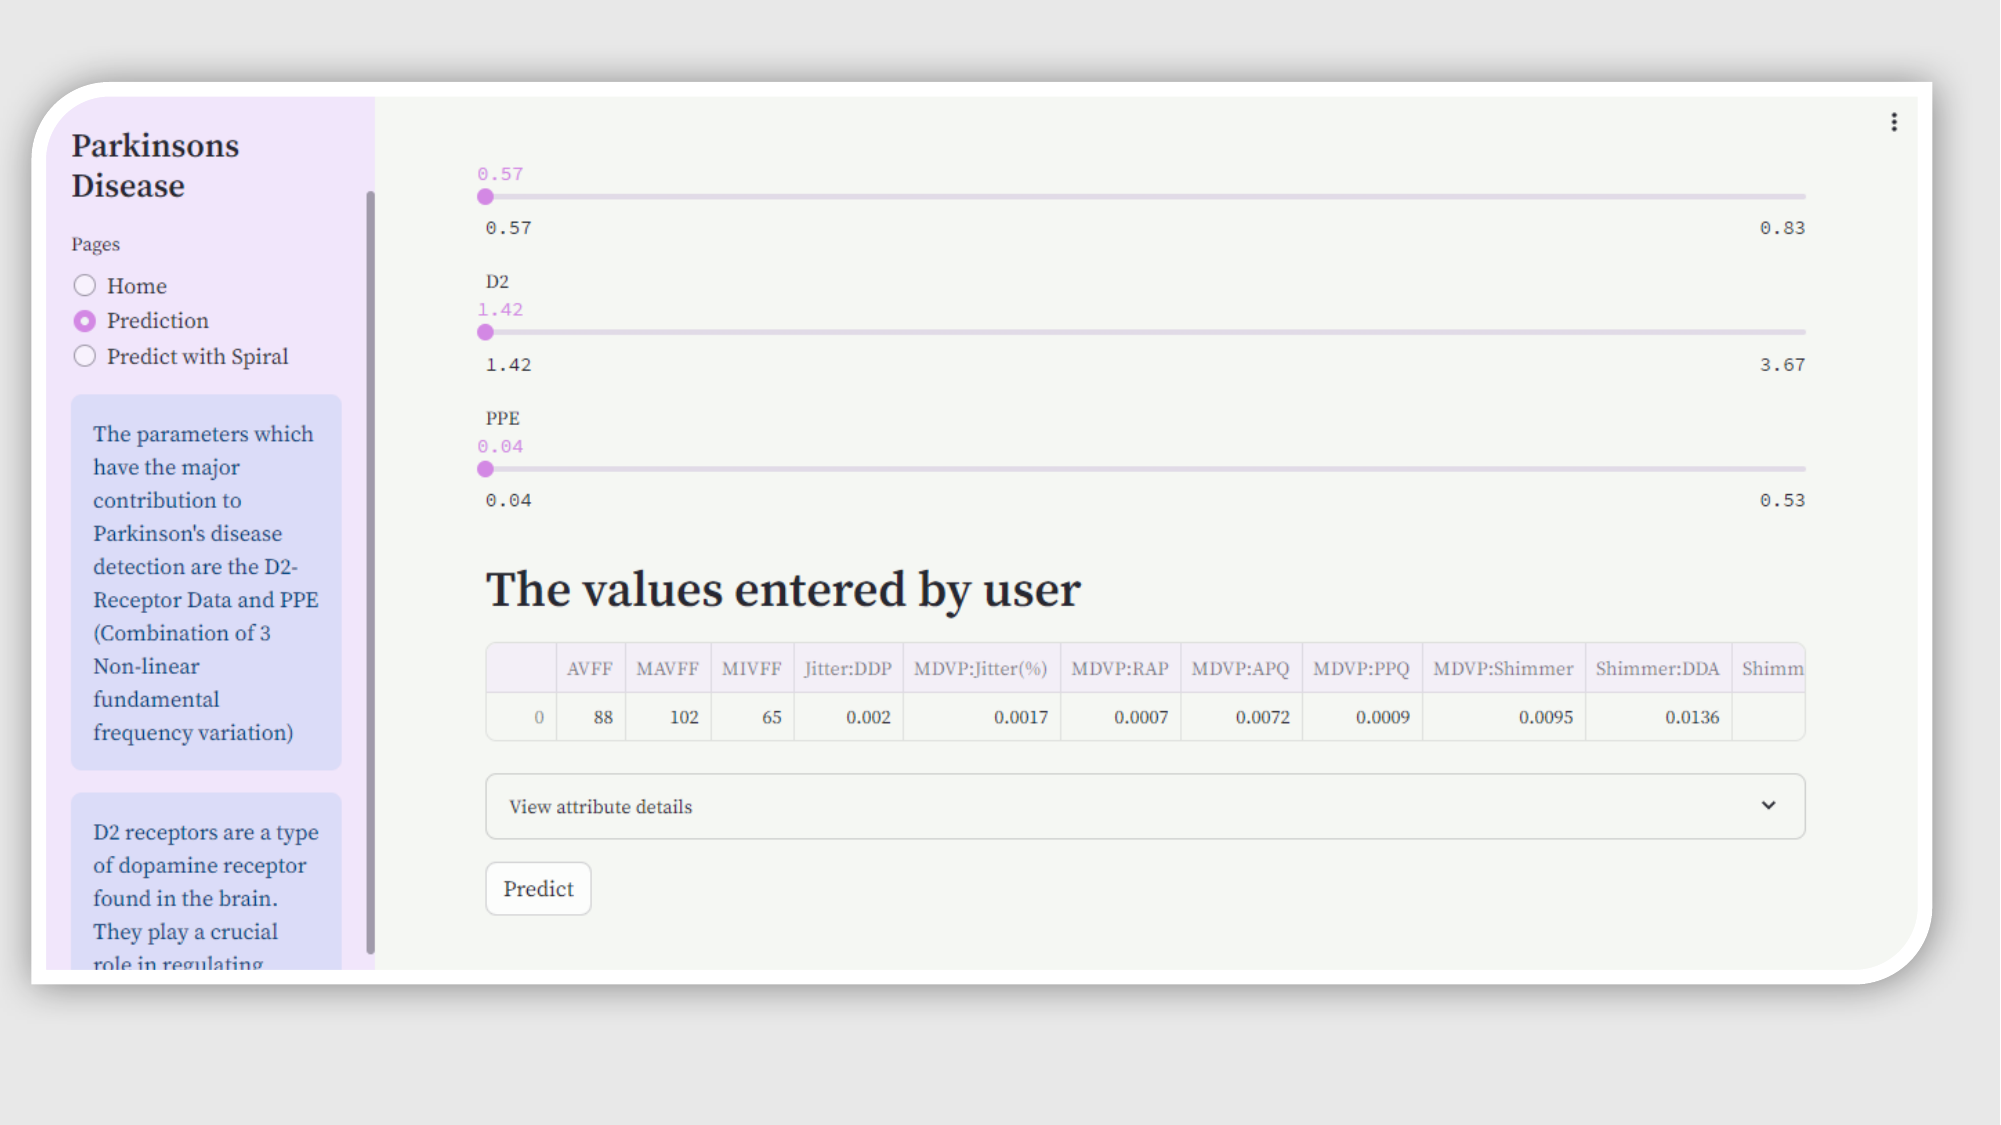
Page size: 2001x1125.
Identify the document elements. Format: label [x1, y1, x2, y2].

picture [38, 88, 1926, 978]
